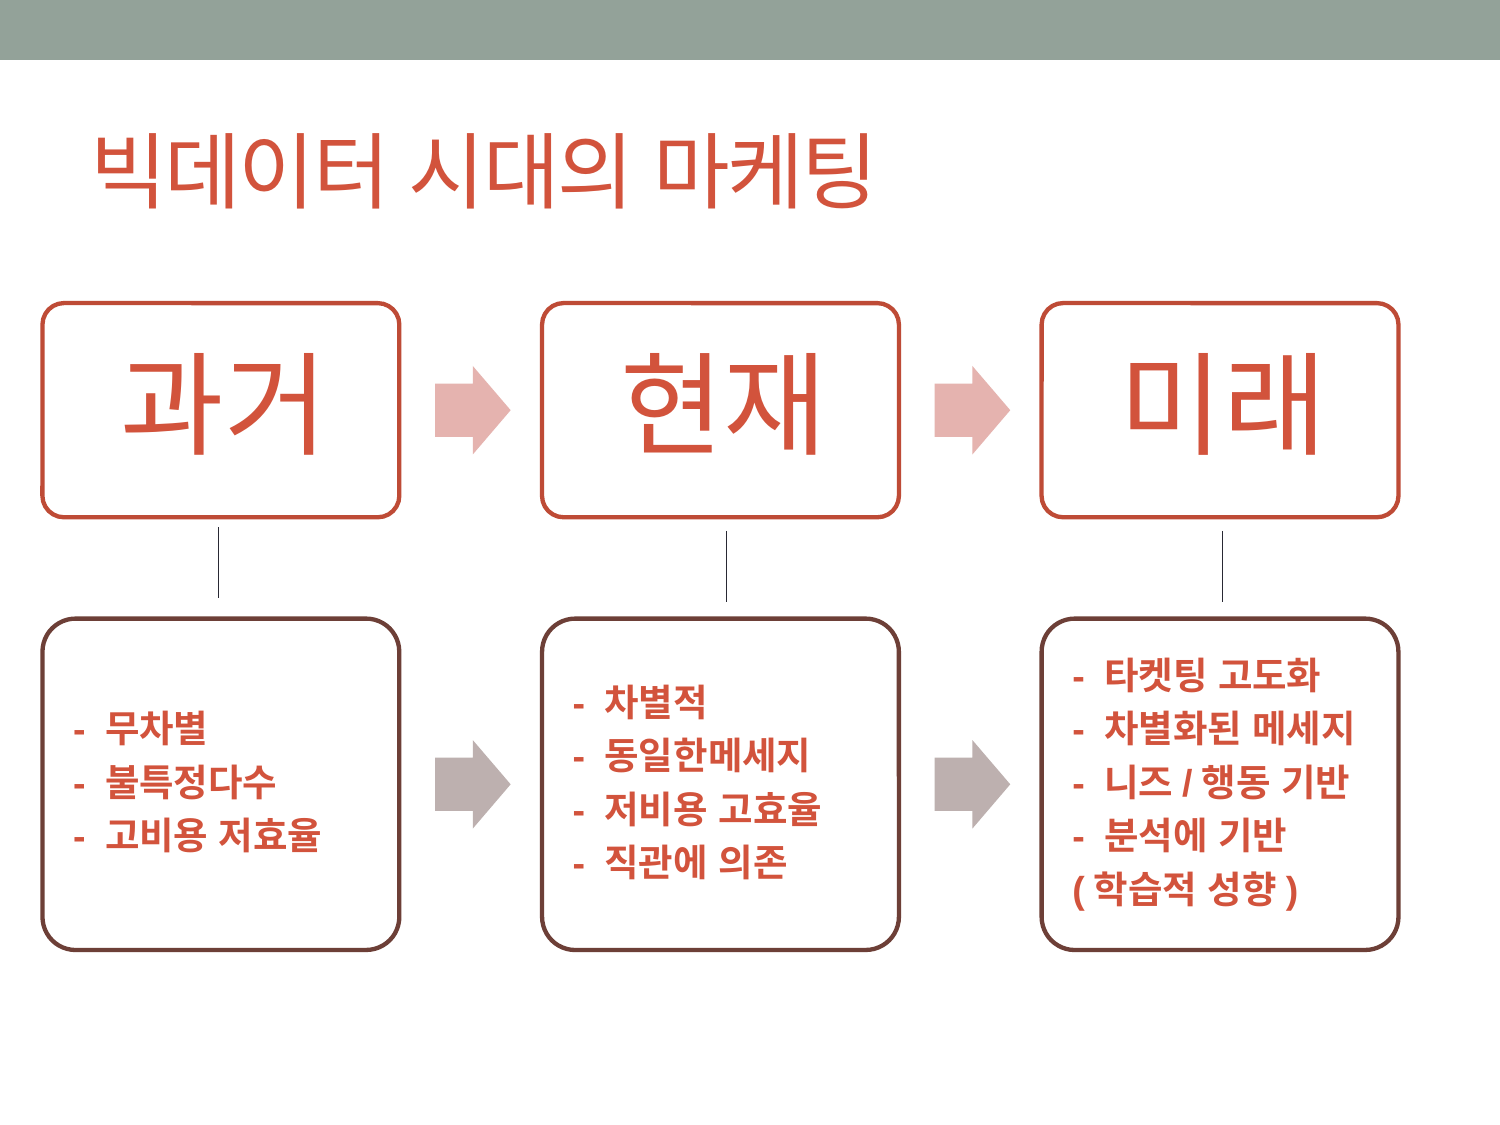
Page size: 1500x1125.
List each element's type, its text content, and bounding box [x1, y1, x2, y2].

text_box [41, 523, 1400, 1118]
title 빅데이터 시대의 마케팅 [75, 87, 1425, 250]
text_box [41, 302, 1400, 519]
